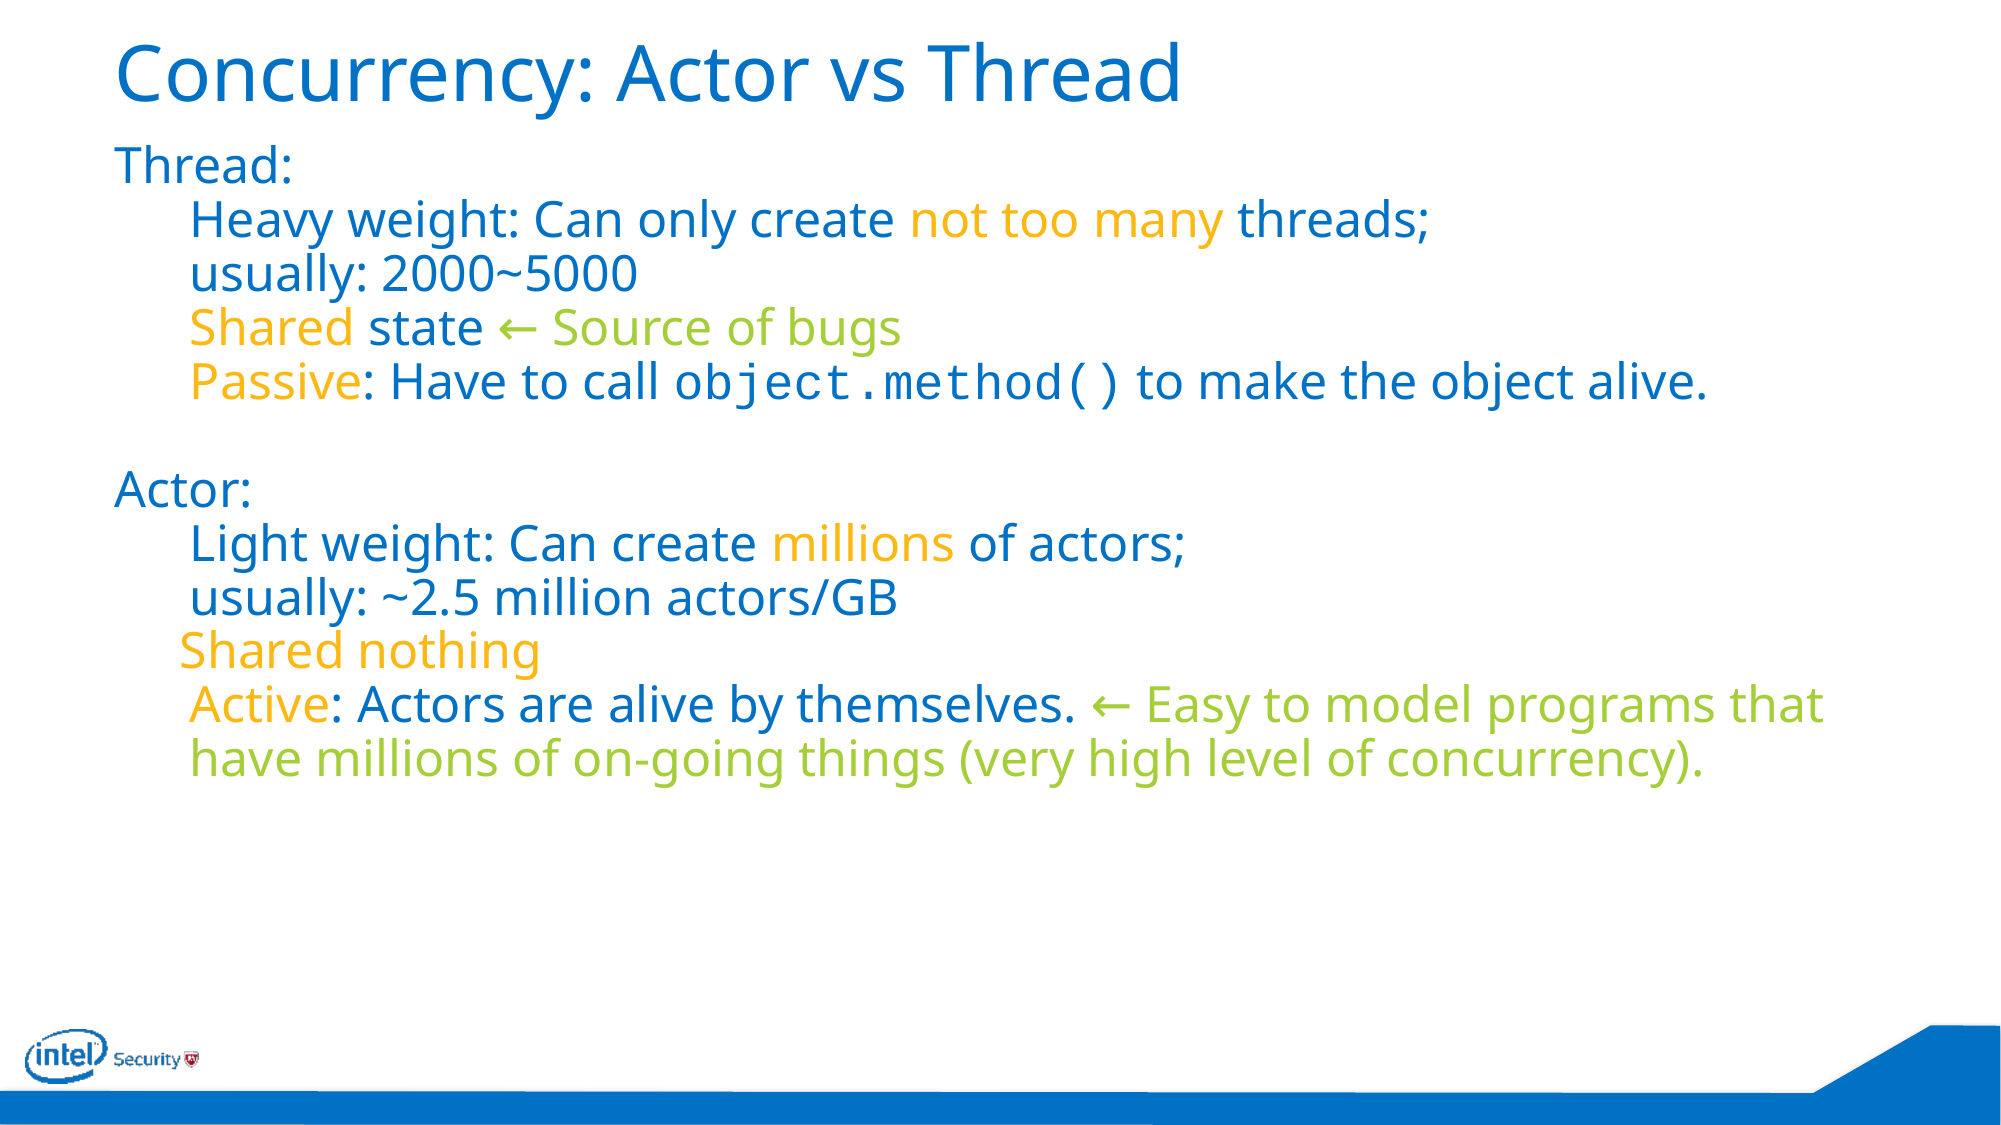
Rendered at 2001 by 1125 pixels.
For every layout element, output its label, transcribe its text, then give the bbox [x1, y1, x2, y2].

picture [25, 1029, 199, 1084]
list Thread: Heavy weight: Can only create not too many threads; usually: 2000~5000 Shared state ← Source of bugs Passive: Have to call object.method() to make the object alive. Actor: Light weight: Can create millions of actors; usually: ~2.5 million actors/GB Shared nothing Active: Actors are alive by themselves. ← Easy to model programs that have millions of on-going things (very high level of concurrency). [99, 125, 1900, 940]
title Concurrency: Actor vs Thread [99, 4, 1900, 125]
